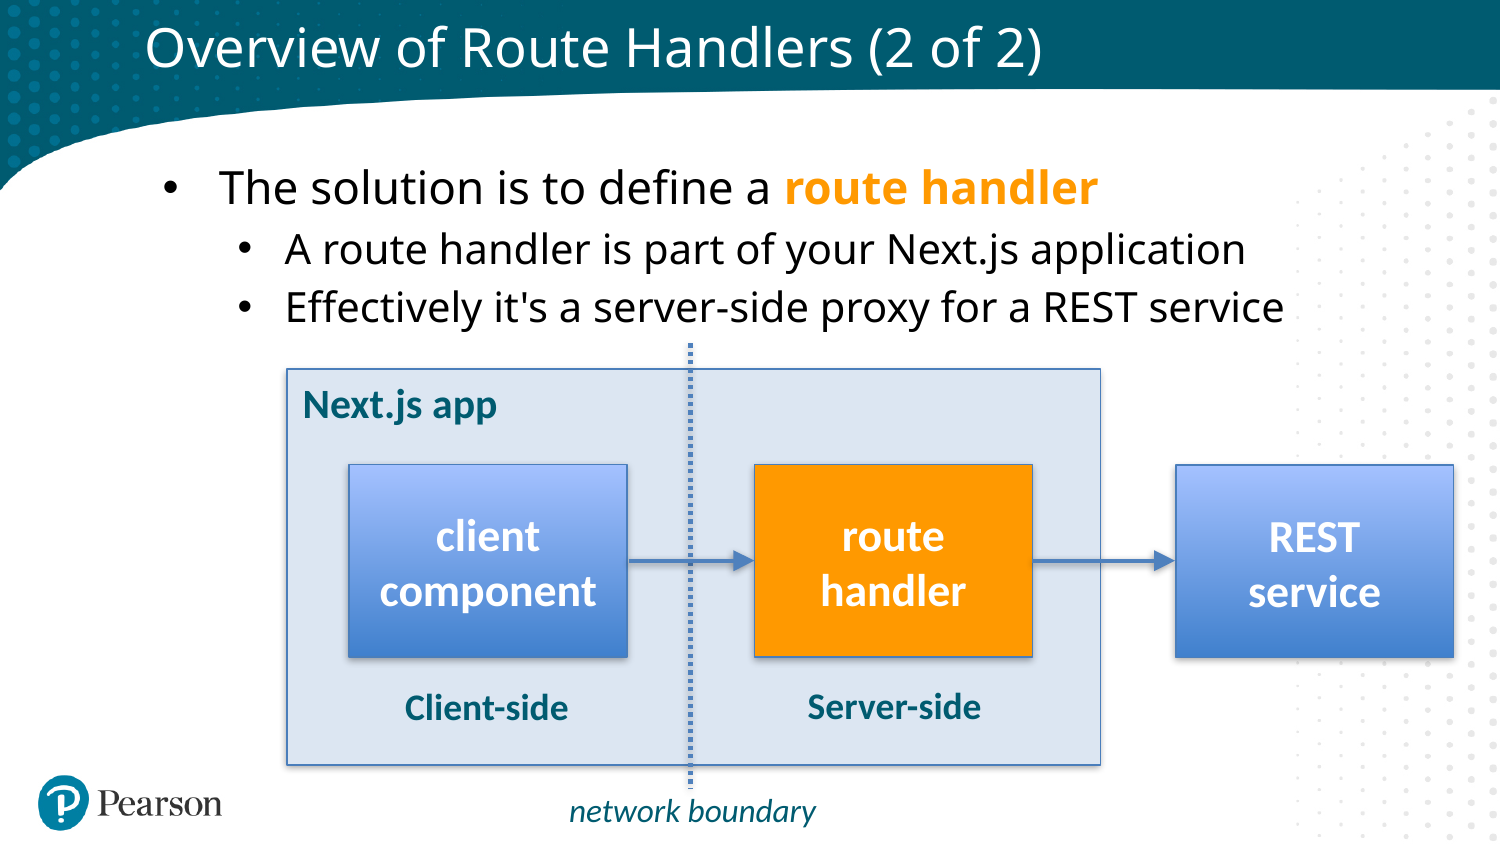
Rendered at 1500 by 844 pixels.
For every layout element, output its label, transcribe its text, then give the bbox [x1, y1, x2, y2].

title Overview of Route Handlers (2 of 2) [130, 6, 1369, 98]
text_box [286, 368, 684, 766]
text_box Next.js app [288, 368, 513, 434]
text_box network boundary [554, 781, 832, 837]
text_box Server-side [792, 674, 997, 735]
list The solution is to define a route handler A route handler is part of your Next.js application Effectively it's a server-side proxy for a REST service [147, 151, 1463, 766]
text_box [696, 368, 1101, 556]
text_box Client-side [390, 675, 584, 735]
text_box [696, 571, 1101, 766]
text_box REST service [1175, 464, 1454, 658]
text_box client component [348, 464, 628, 658]
picture [0, 90, 1500, 844]
text_box route handler [754, 464, 1033, 658]
